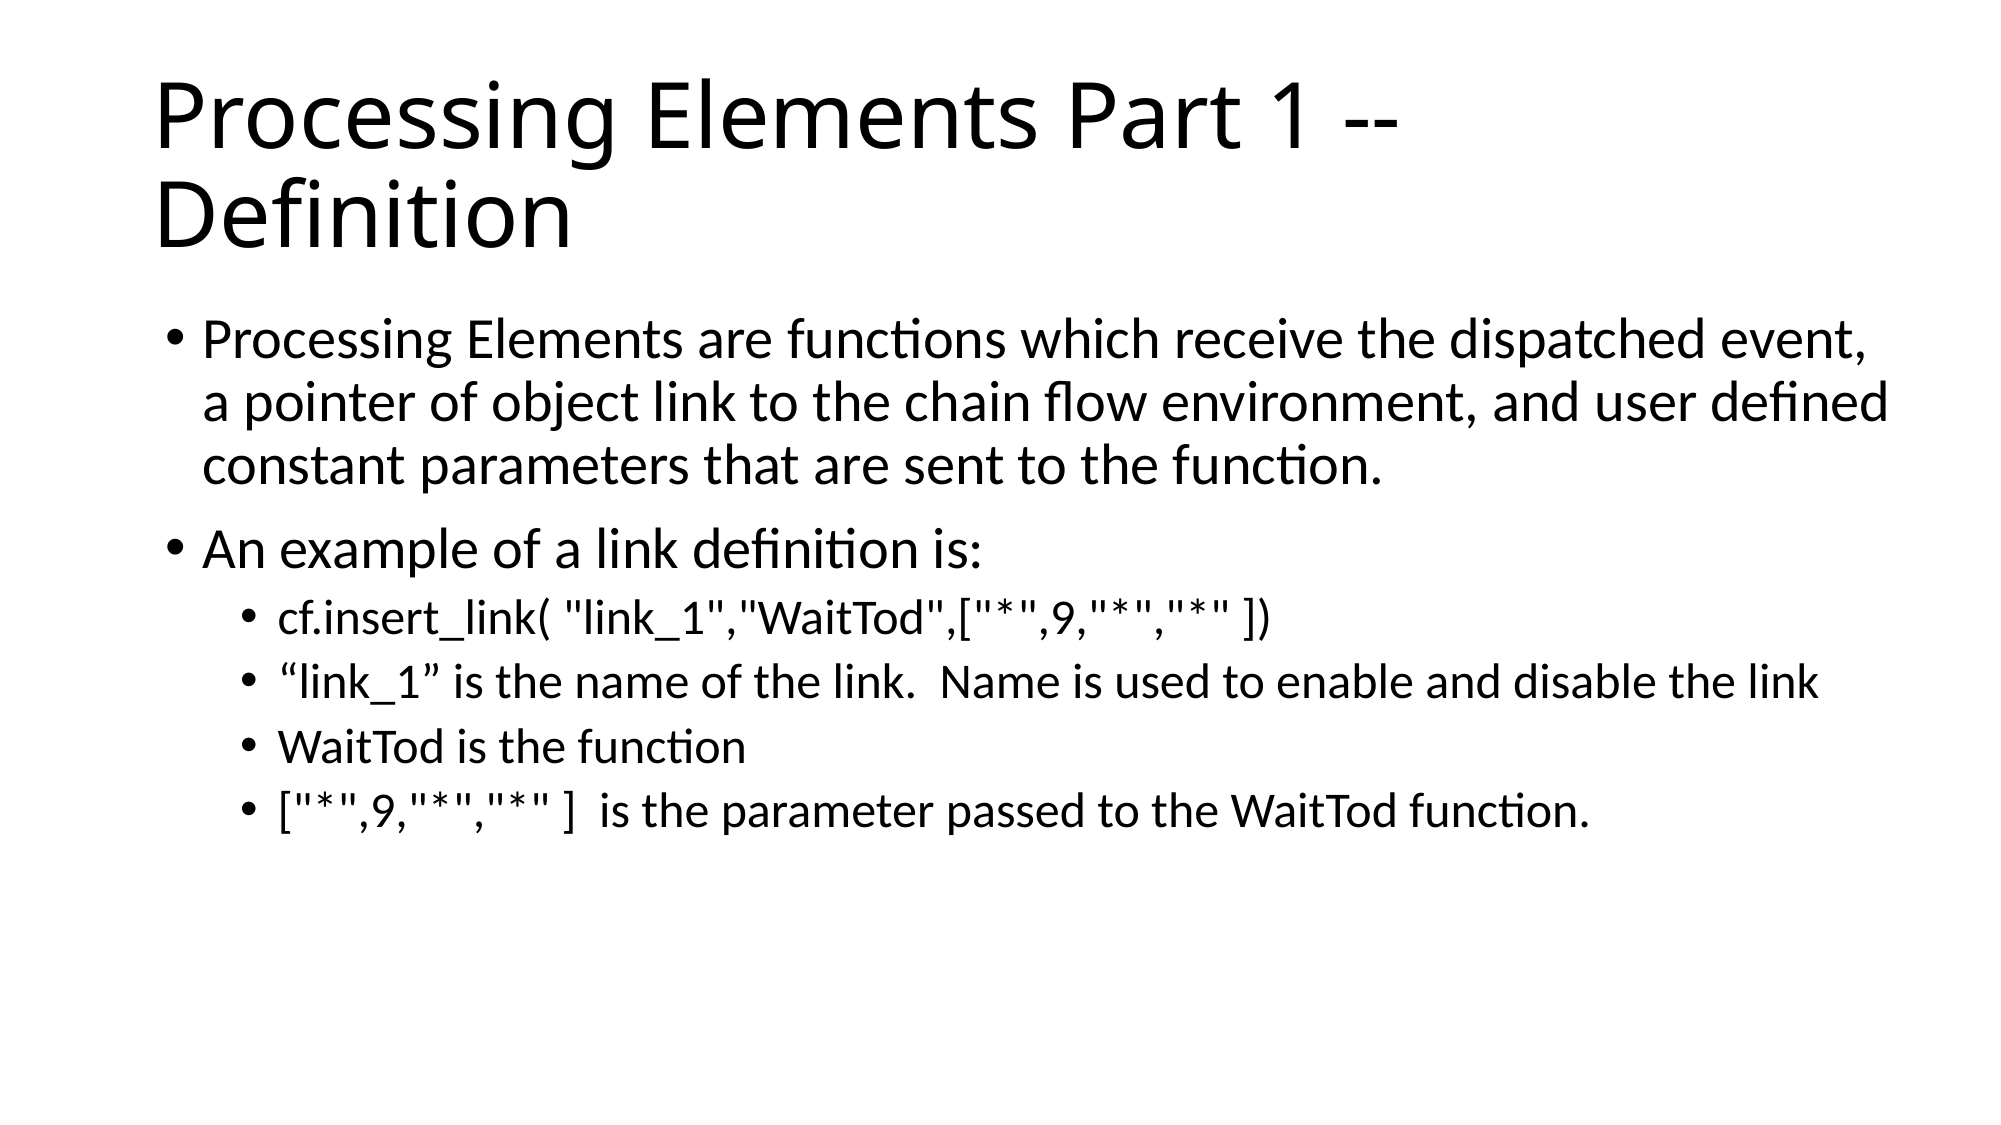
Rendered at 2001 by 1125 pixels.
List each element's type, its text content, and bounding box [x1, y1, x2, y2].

title Processing Elements Part 1 -- Definition [137, 59, 1863, 278]
list Processing Elements are functions which receive the dispatched event, a pointer of object link to the chain flow environment, and user defined constant parameters that are sent to the function. An example of a link definition is: cf.insert_link( "link_1","WaitTod",["*",9,"*","*" ]) “link_1” is the name of the link. Name is used to enable and disable the link WaitTod is the function ["*",9,"*","*" ] is the parameter passed to the WaitTod function. [150, 300, 1917, 1015]
